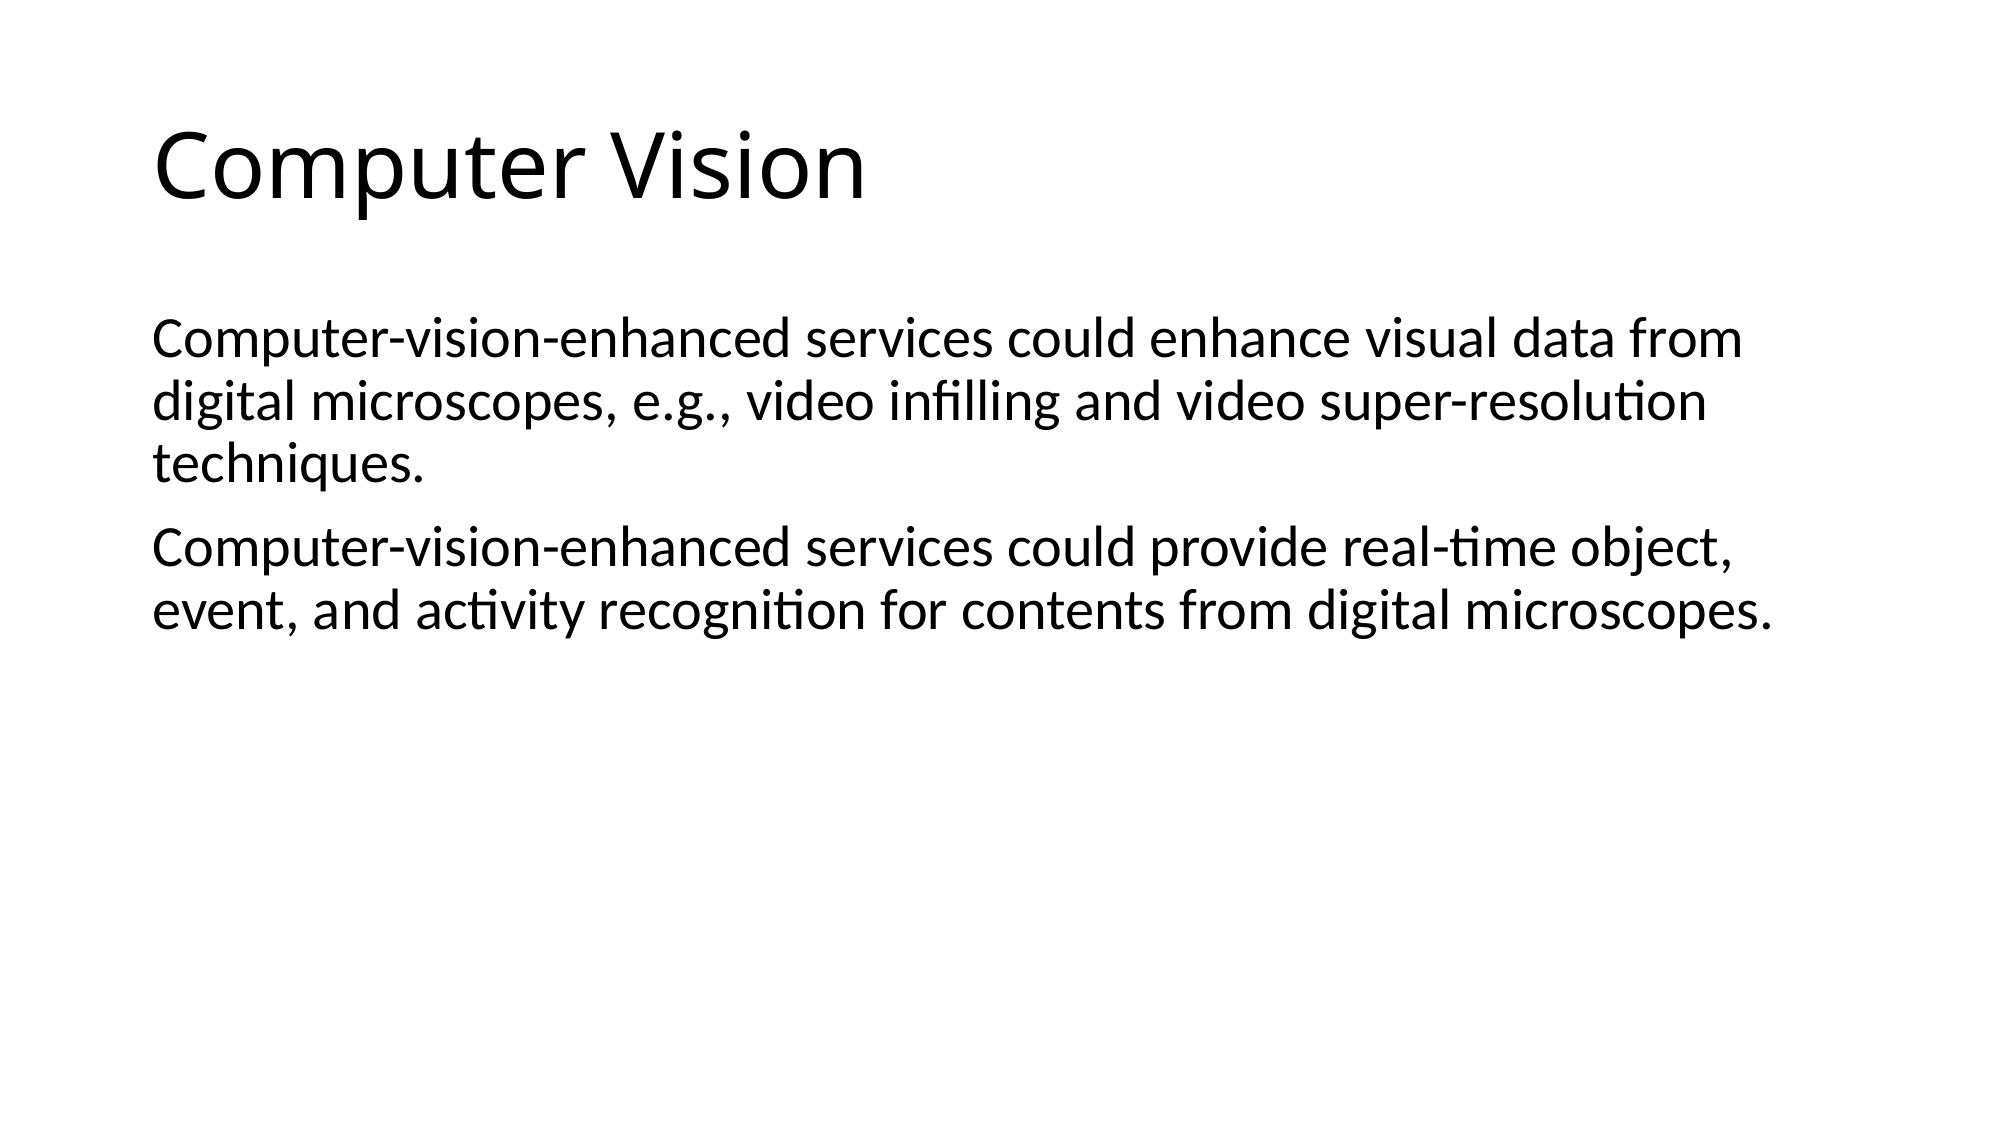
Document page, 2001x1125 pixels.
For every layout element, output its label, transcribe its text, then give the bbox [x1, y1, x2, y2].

title Computer Vision [137, 59, 1863, 278]
list Computer-vision-enhanced services could enhance visual data from digital microscopes, e.g., video infilling and video super-resolution techniques. Computer-vision-enhanced services could provide real-time object, event, and activity recognition for contents from digital microscopes. [137, 299, 1863, 1014]
